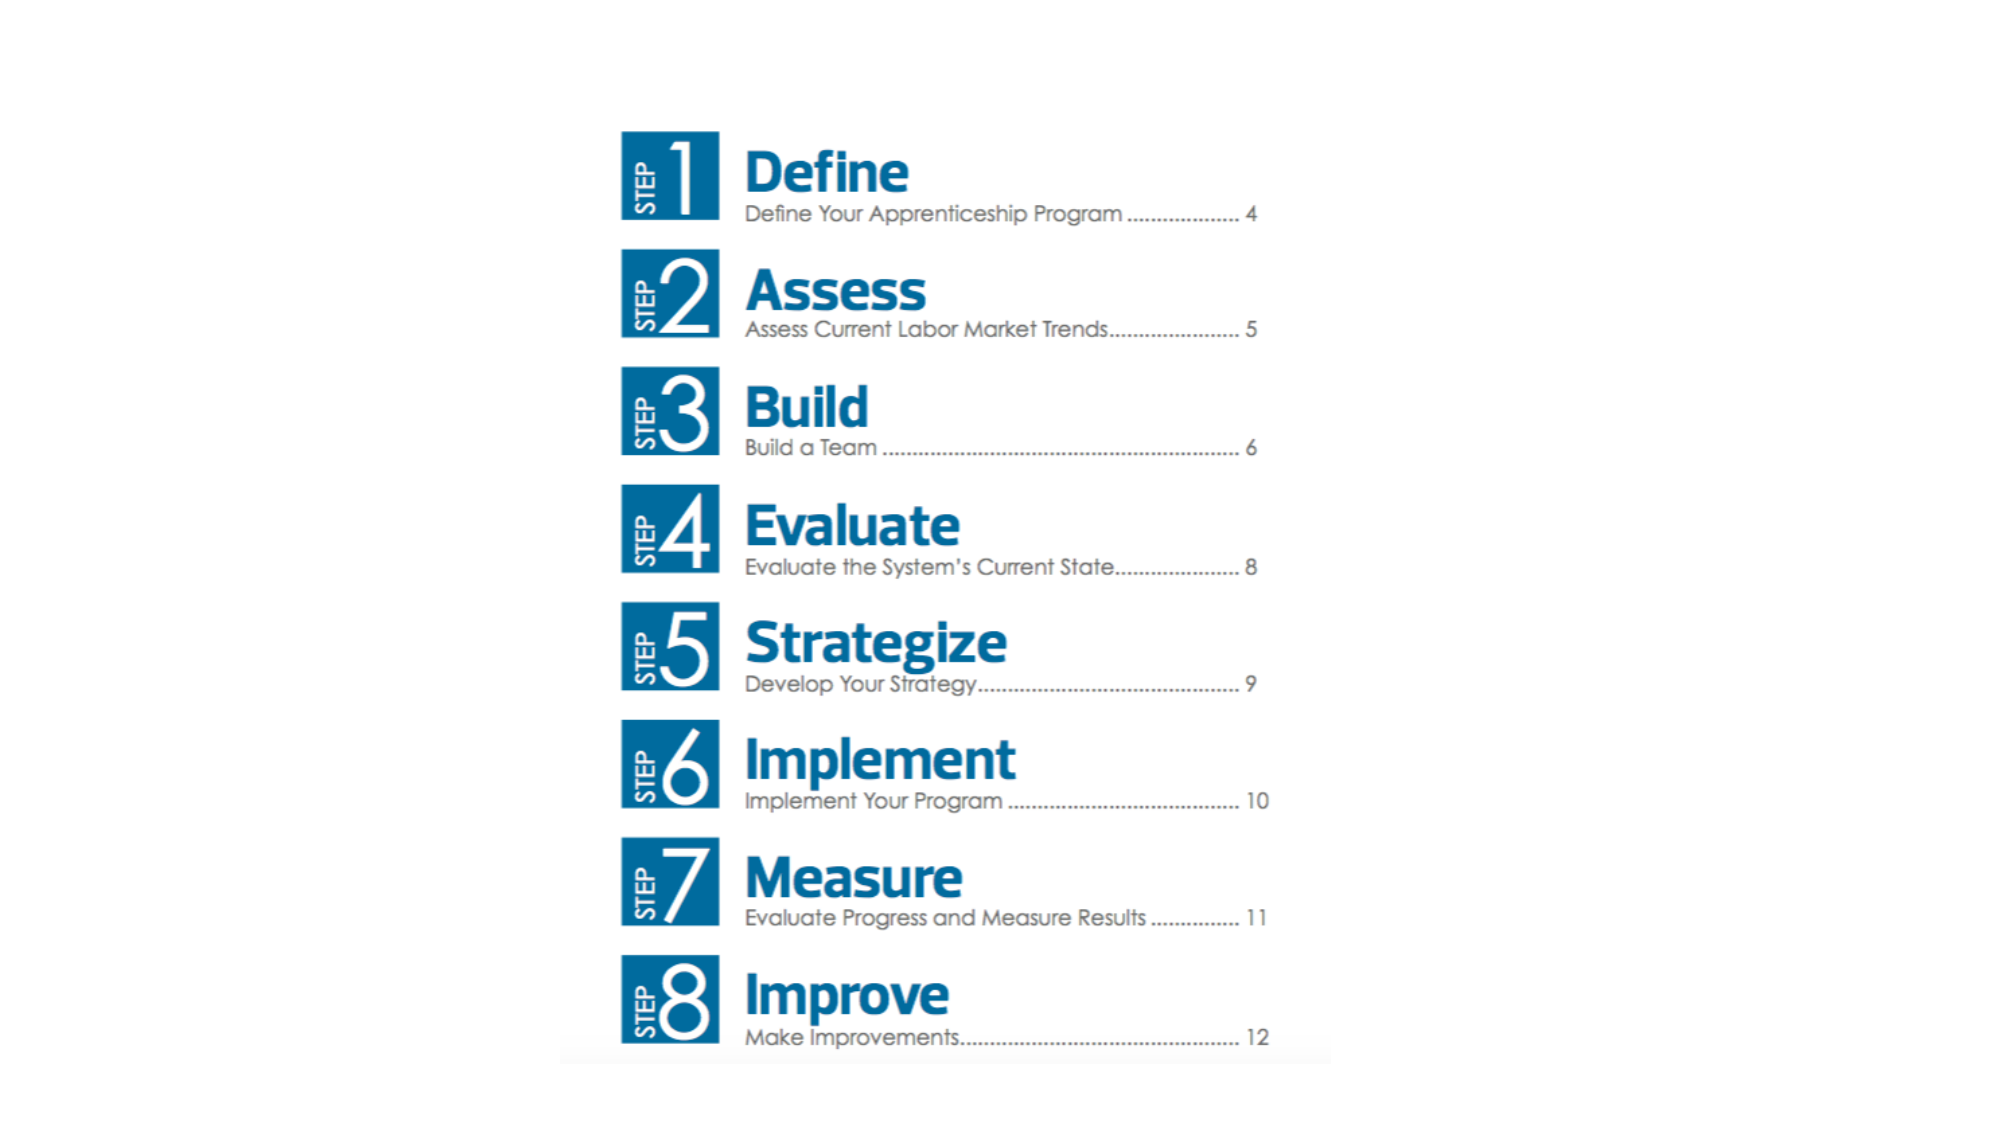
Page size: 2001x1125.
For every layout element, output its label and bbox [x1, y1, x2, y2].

list [560, 114, 1331, 1064]
